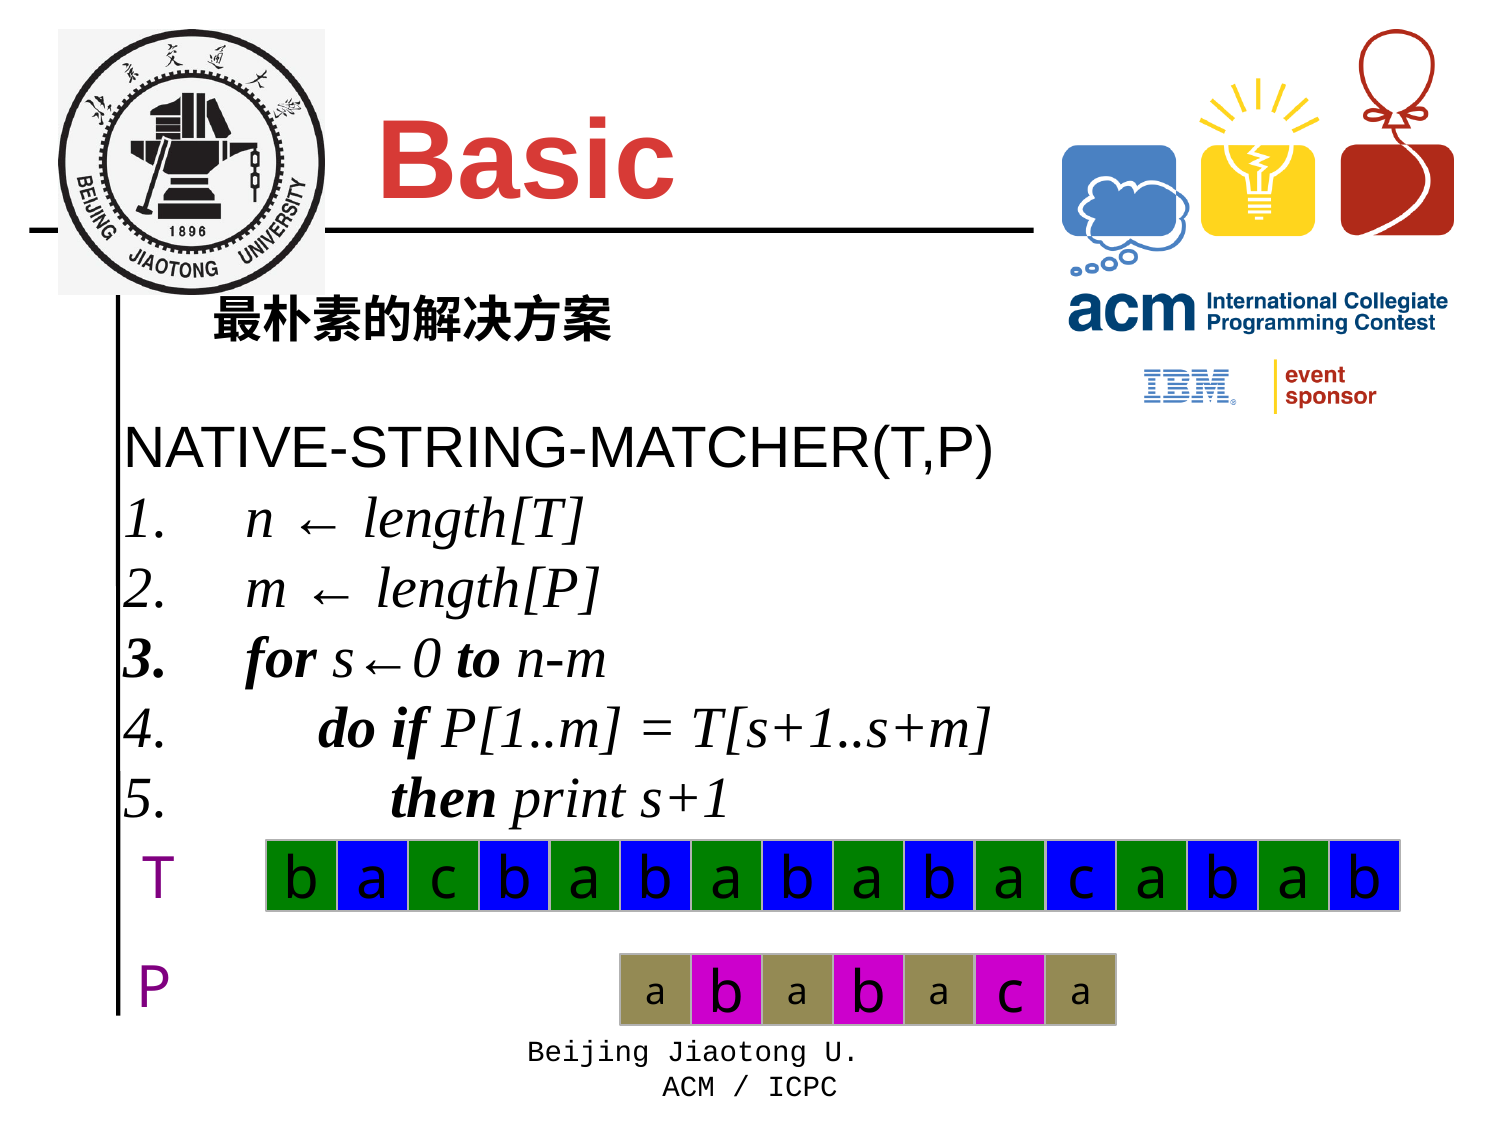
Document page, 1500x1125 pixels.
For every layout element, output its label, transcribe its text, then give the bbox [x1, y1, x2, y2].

text_box b [1187, 840, 1258, 911]
title 最朴素的解决方案 [212, 265, 1063, 370]
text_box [620, 953, 1117, 1025]
text_box a [1116, 840, 1187, 911]
text_box b [266, 840, 337, 911]
picture [1062, 29, 1454, 414]
text_box a [550, 840, 620, 911]
text_box b [903, 840, 974, 911]
text_box a [832, 840, 903, 911]
text_box b [762, 840, 832, 911]
text_box P [122, 942, 187, 1027]
text_box b [478, 840, 550, 911]
picture [58, 29, 325, 295]
text_box a [691, 840, 762, 911]
text_box c [1045, 840, 1116, 911]
text_box b [620, 840, 691, 911]
text_box b [1328, 840, 1400, 911]
text_box a [1258, 840, 1328, 911]
list NATIVE-STRING-MATCHER(T,P) n ← length[T] m ← length[P] for s←0 to n-m do if P[1..m] = T[s+1..s+m] then print s+1 [124, 408, 1447, 1125]
text_box T [128, 832, 191, 918]
text_box a [974, 840, 1045, 911]
text_box a [337, 840, 407, 911]
text_box Basic [361, 78, 692, 229]
text_box c [407, 840, 478, 911]
